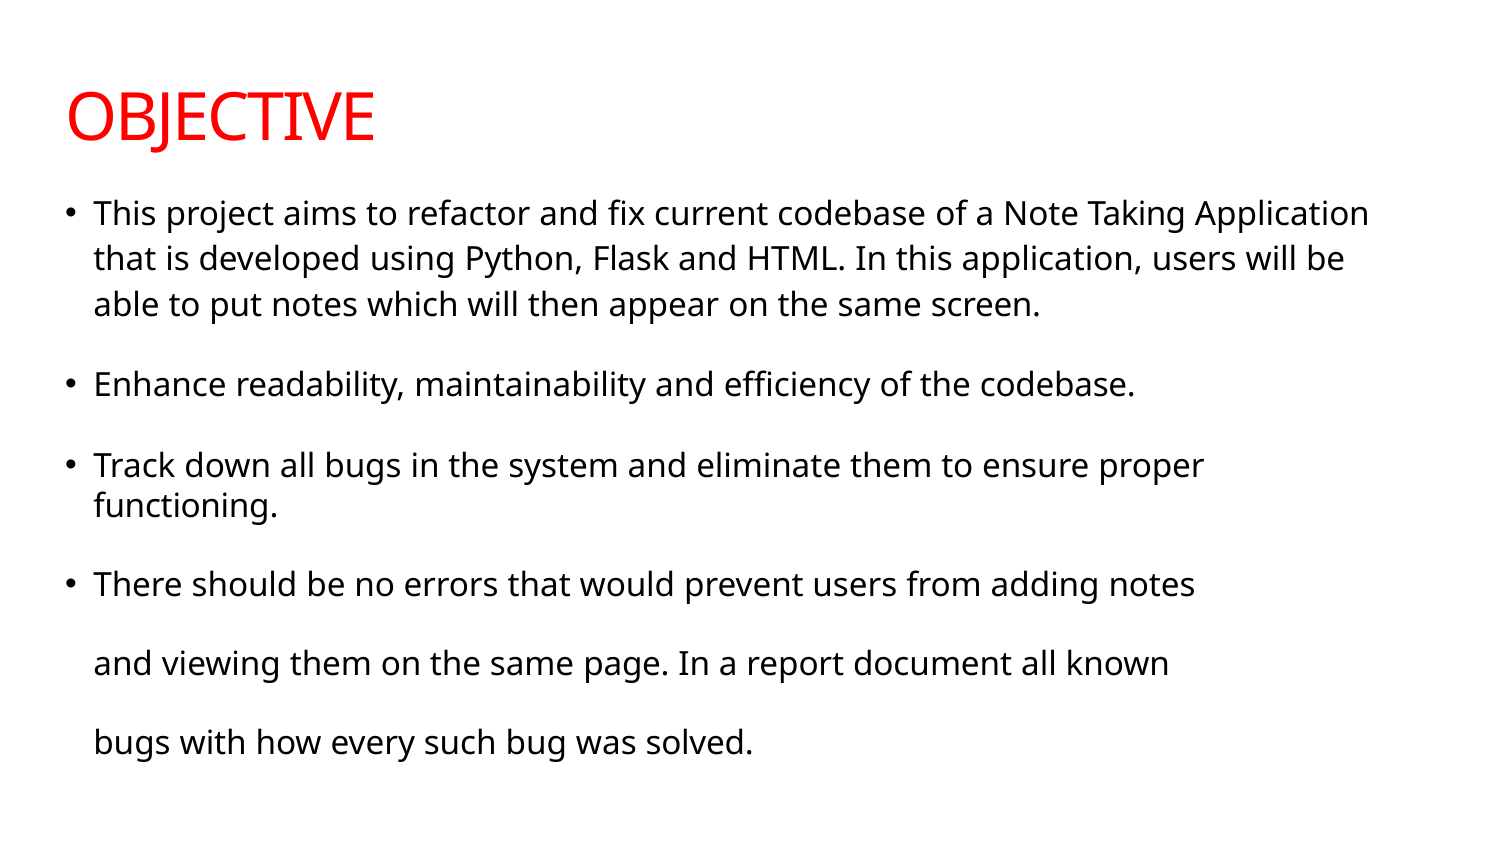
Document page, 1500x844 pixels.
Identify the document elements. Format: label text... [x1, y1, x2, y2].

title OBJECTIVE [63, 70, 1347, 184]
list This project aims to refactor and fix current codebase of a Note Taking Application that is developed using Python, Flask and HTML. In this application, users will be able to put notes which will then appear on the same screen. Enhance readability, maintainability and efficiency of the codebase. Track down all bugs in the system and eliminate them to ensure proper functioning. There should be no errors that would prevent users from adding notes and viewing them on the same page. In a report document all known bugs with how every such bug was solved. [63, 184, 1392, 761]
